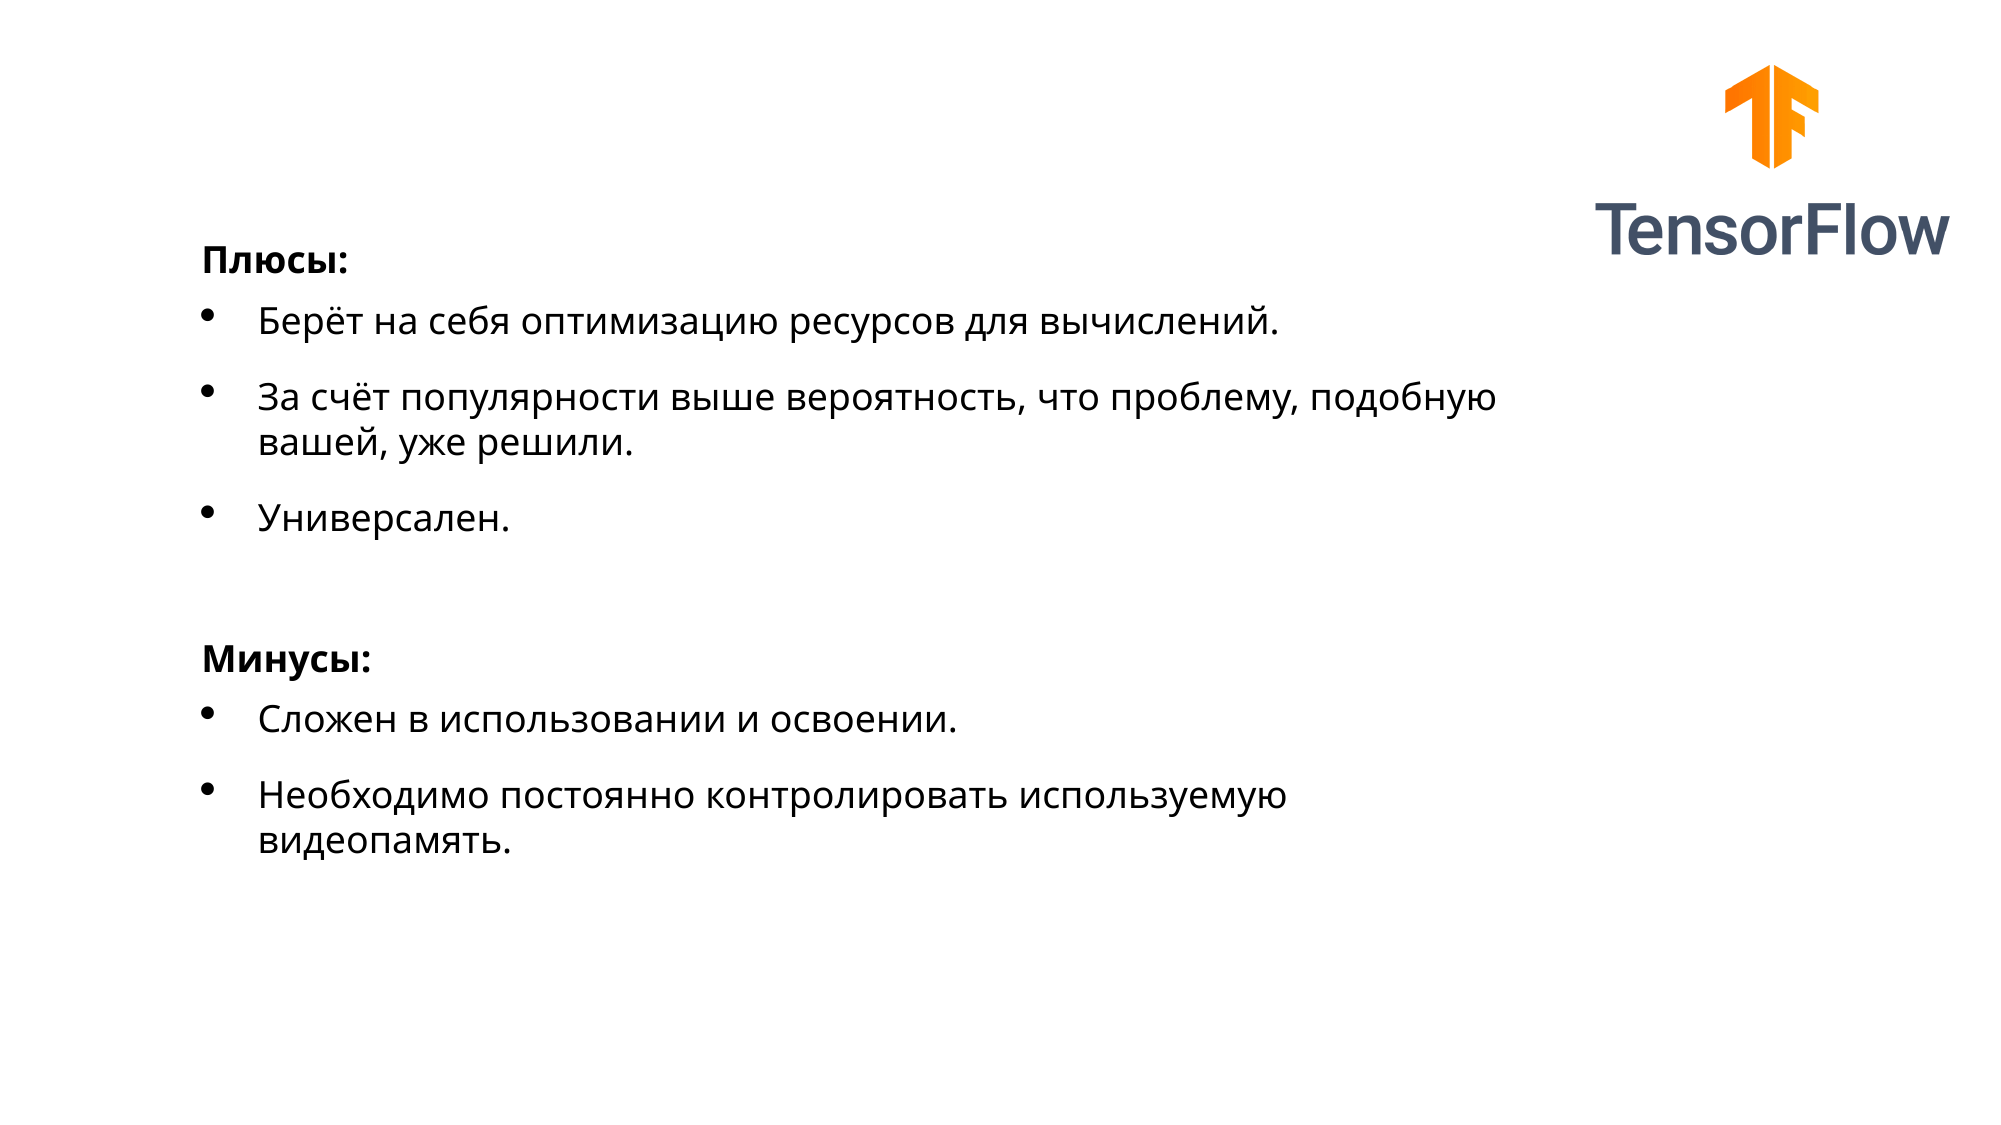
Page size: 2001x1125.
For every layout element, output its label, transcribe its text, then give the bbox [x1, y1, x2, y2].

text_box Плюсы: Берёт на себя оптимизацию ресурсов для вычислений. За счёт популярности выше вероятность, что проблему, подобную вашей, уже решили. Универсален. Минусы: Сложен в использовании и освоении. Необходимо постоянно контролировать используемую видеопамять. [186, 225, 1561, 869]
picture [1578, 44, 1974, 271]
